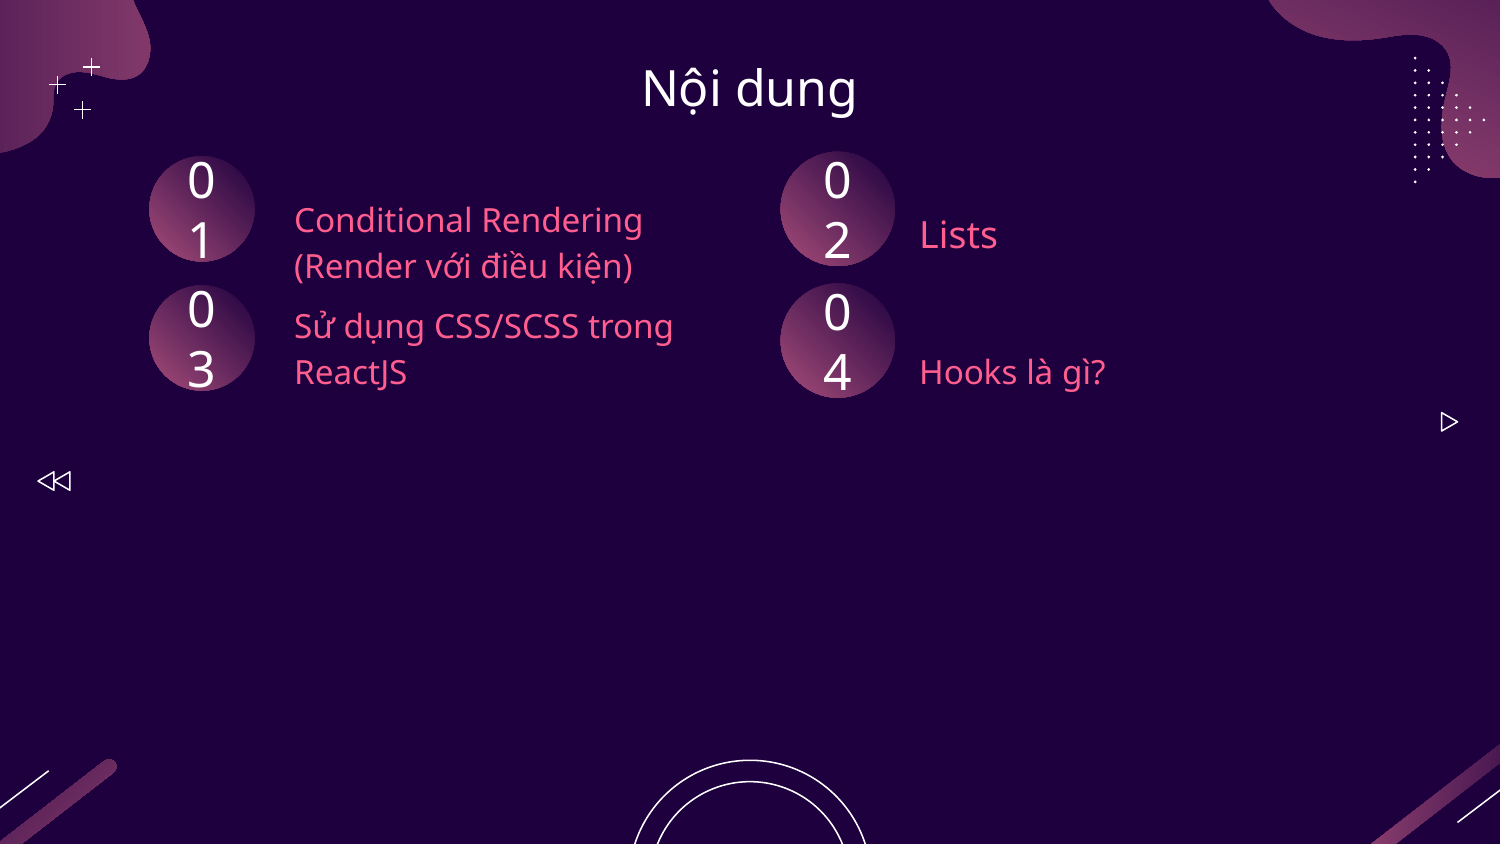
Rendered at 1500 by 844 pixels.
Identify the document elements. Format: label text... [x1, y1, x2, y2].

subtitle Conditional Rendering (Render với điều kiện) [279, 194, 757, 291]
title Nội dung [118, 41, 1382, 136]
subtitle Hooks là gì? [904, 291, 1382, 407]
subtitle Sử dụng CSS/SCSS trong ReactJS [279, 291, 757, 407]
text_box 03 [149, 285, 255, 391]
text_box 02 [780, 151, 895, 266]
text_box 04 [780, 283, 895, 398]
subtitle Lists [904, 161, 1382, 271]
text_box 01 [149, 156, 255, 262]
